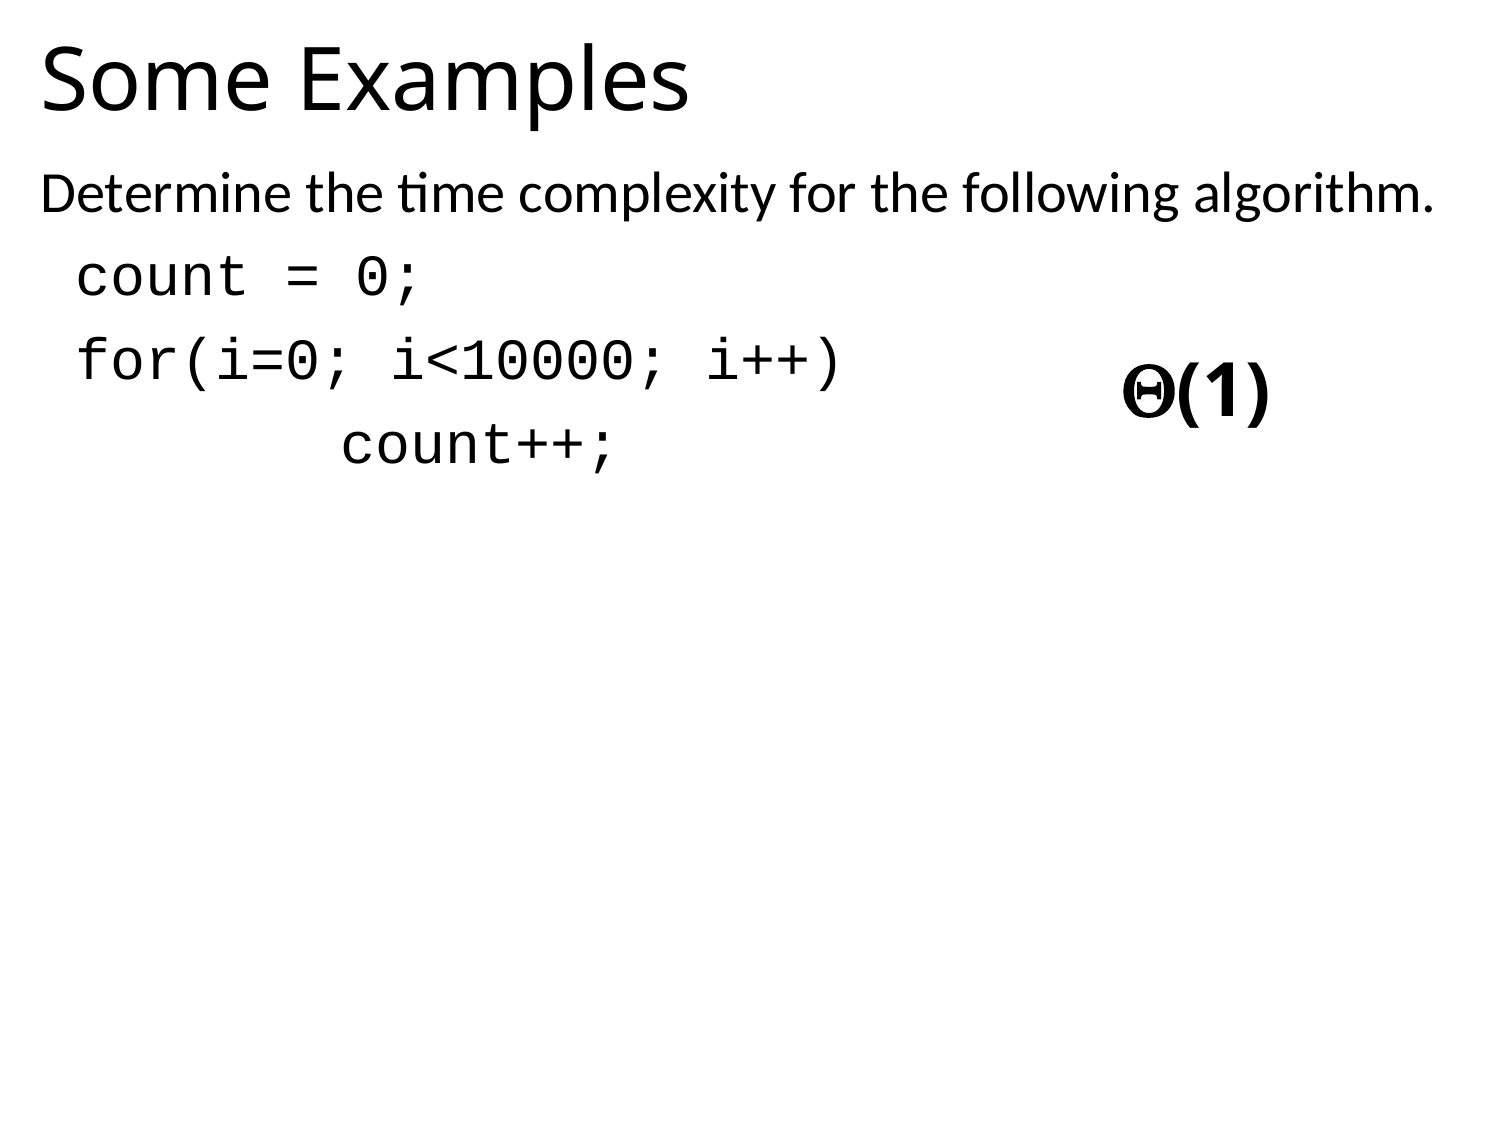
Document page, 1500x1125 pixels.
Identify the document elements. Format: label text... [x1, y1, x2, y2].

text_box (1) [1106, 333, 1286, 439]
title Some Examples [25, 26, 1469, 138]
list Determine the time complexity for the following algorithm. count = 0; for(i=0; i<10000; i++) count++; [25, 154, 1469, 1014]
